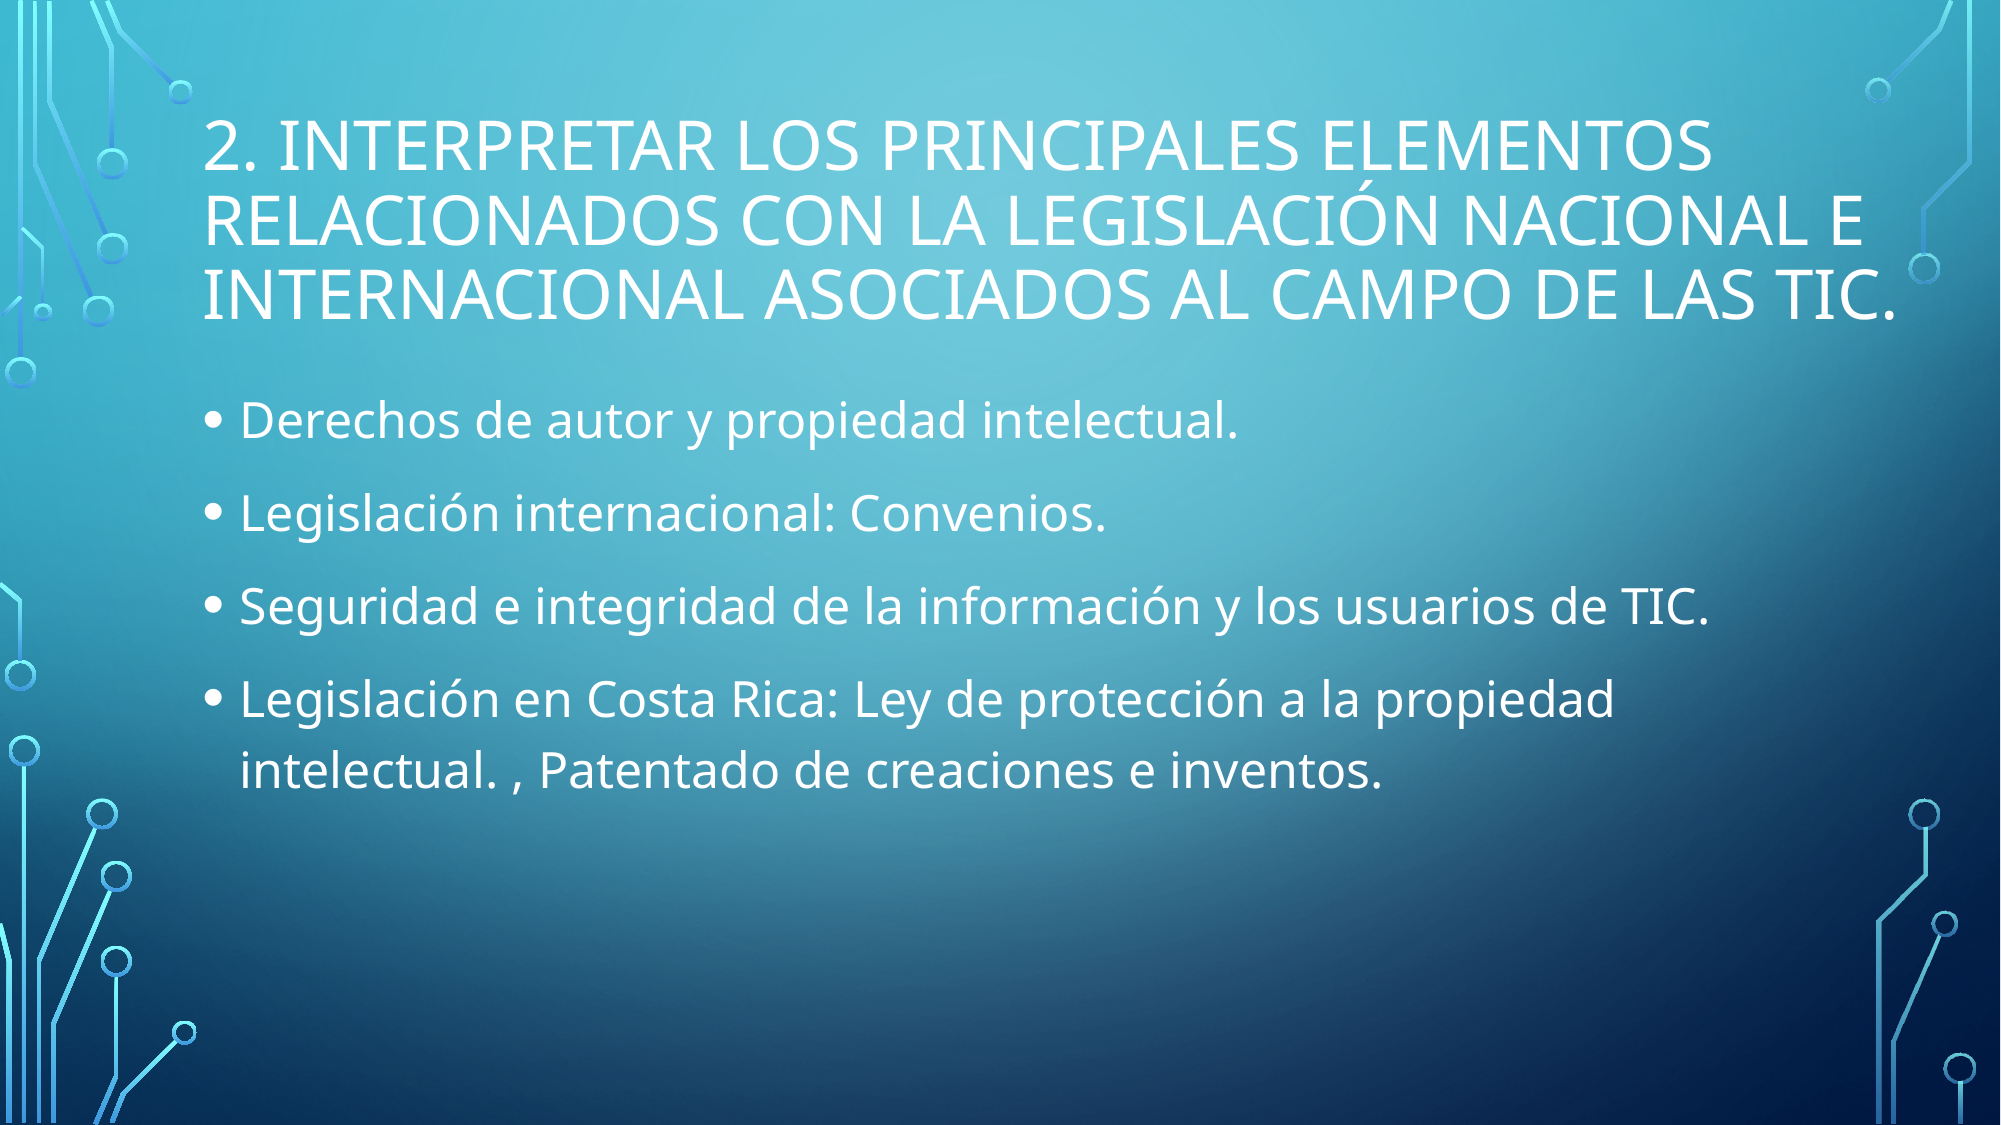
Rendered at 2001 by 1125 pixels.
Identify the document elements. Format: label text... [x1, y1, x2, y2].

title 2. Interpretar los principales elementos relacionados con la legislación nacional e internacional asociados al campo de las TIC. [187, 101, 1969, 344]
list Derechos de autor y propiedad intelectual. Legislación internacional: Convenios. Seguridad e integridad de la información y los usuarios de TIC. Legislación en Costa Rica: Ley de protección a la propiedad intelectual. , Patentado de creaciones e inventos. [187, 369, 1813, 950]
